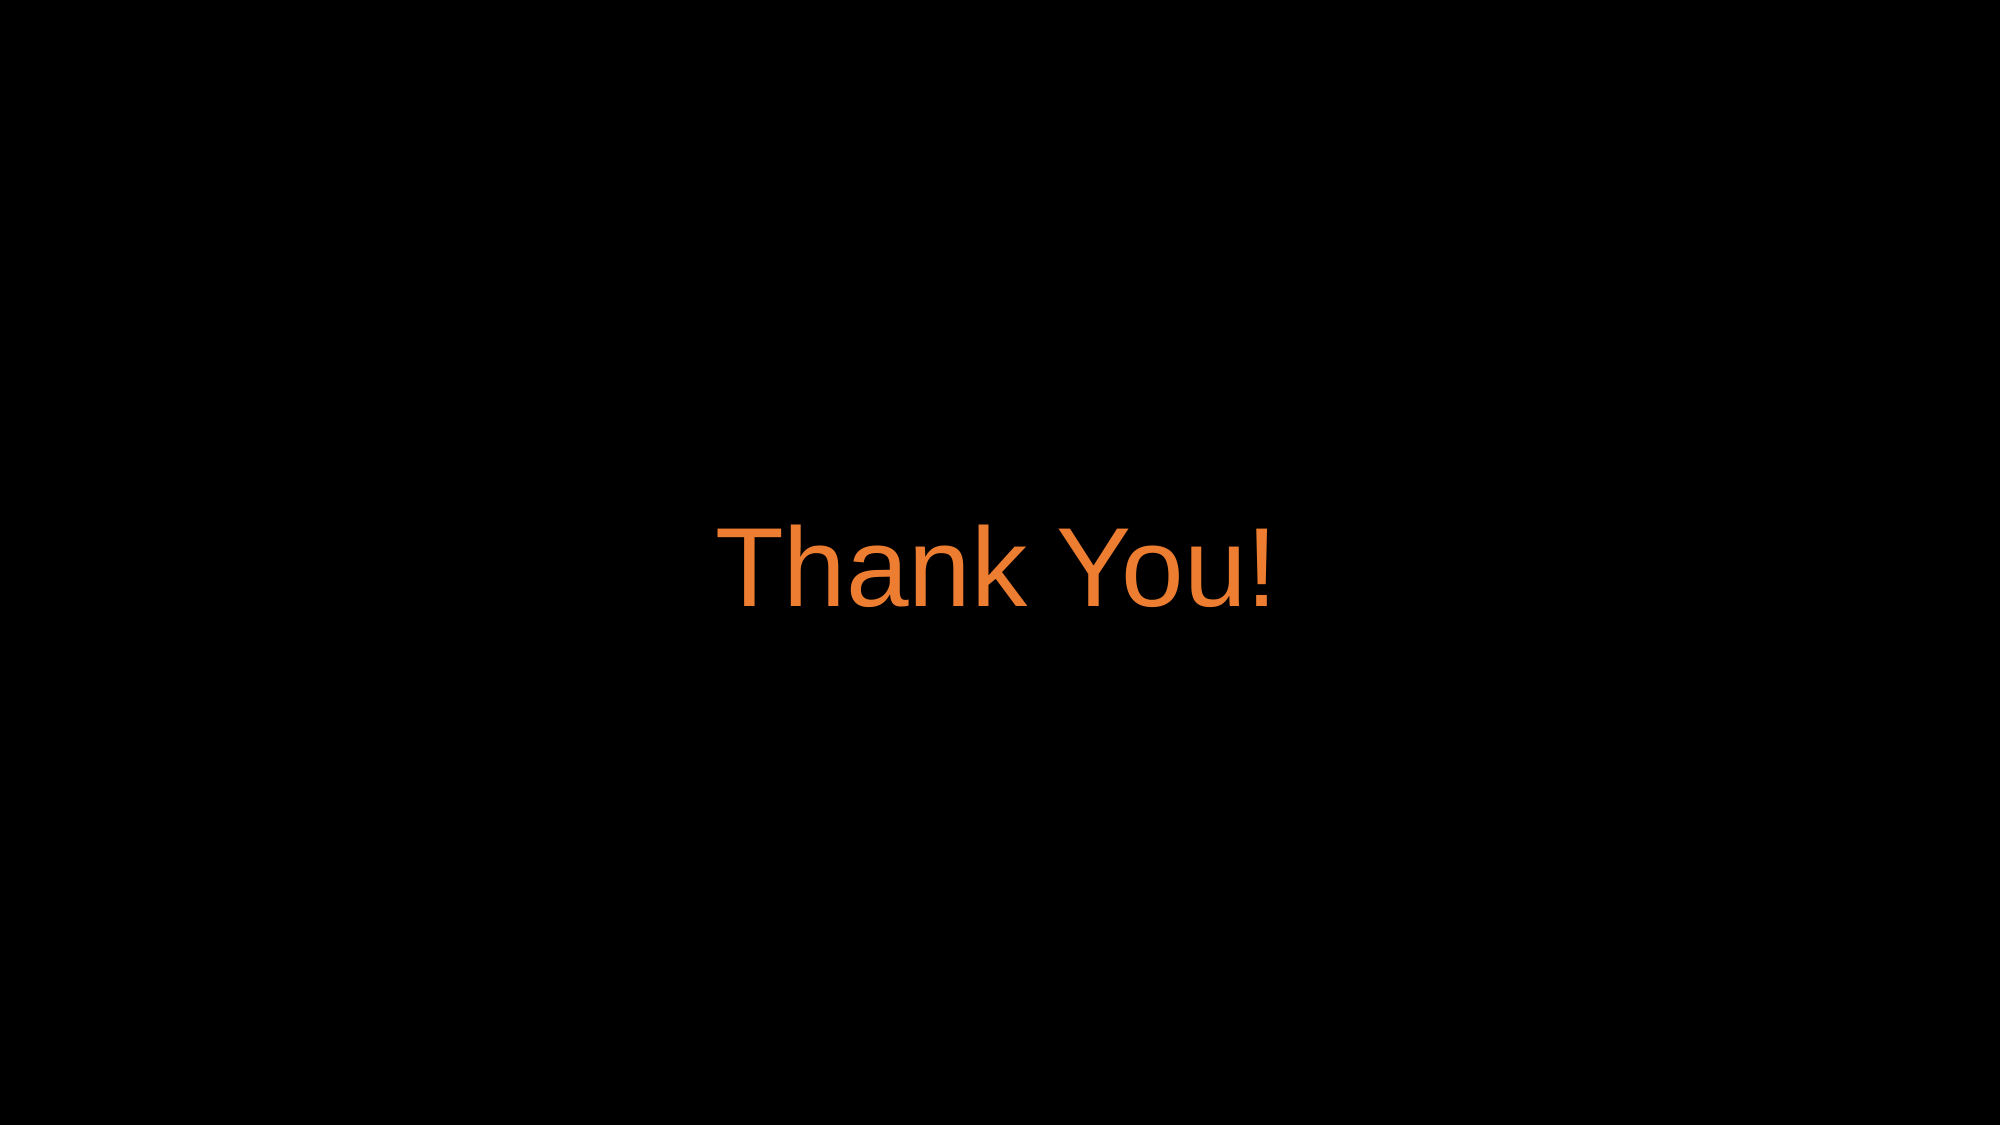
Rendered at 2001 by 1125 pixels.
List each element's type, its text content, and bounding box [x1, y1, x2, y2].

text_box Thank You! [700, 486, 1300, 637]
